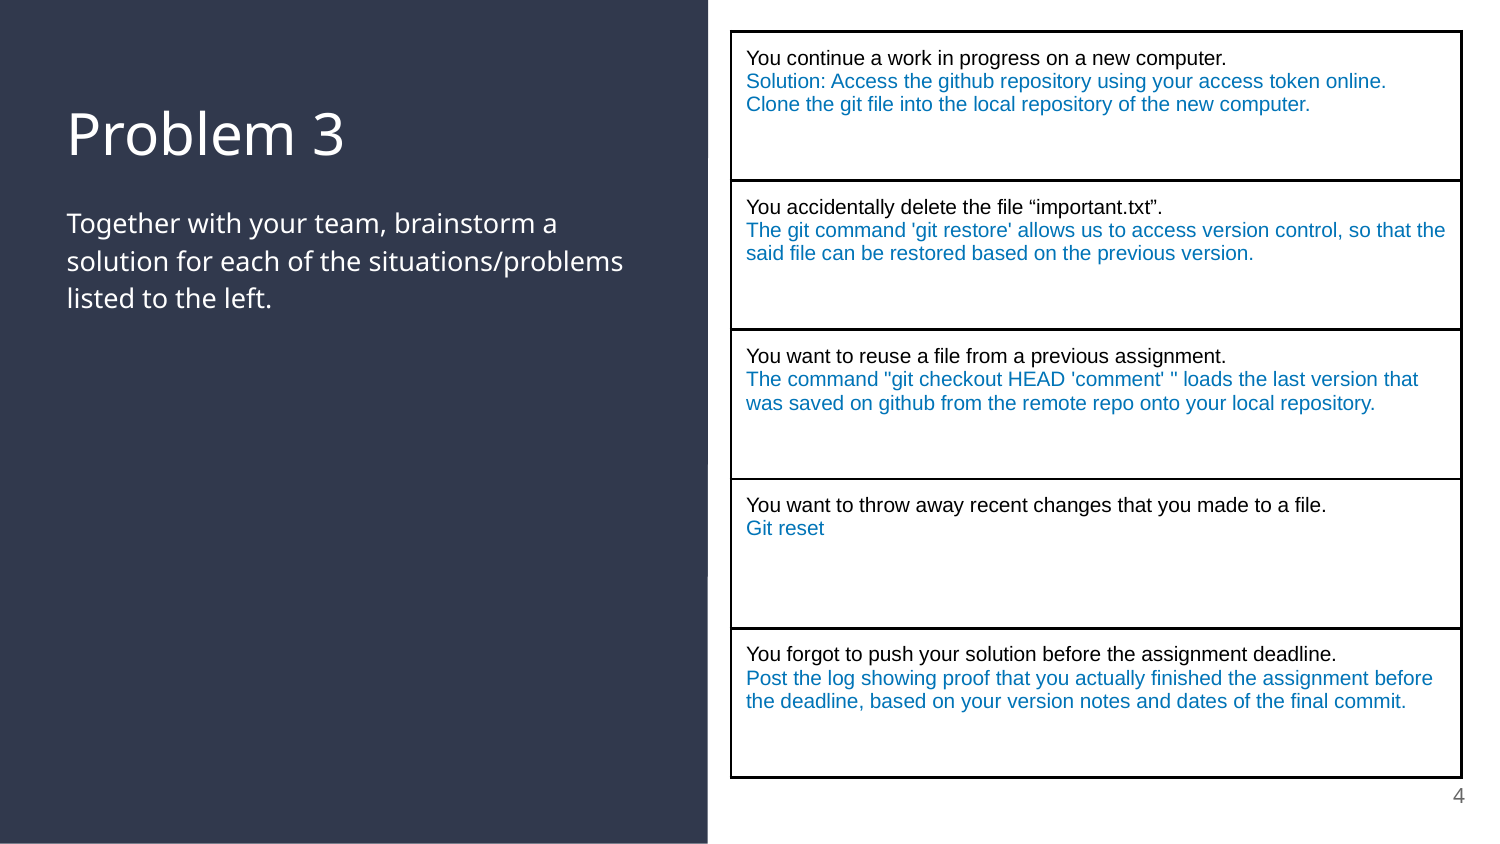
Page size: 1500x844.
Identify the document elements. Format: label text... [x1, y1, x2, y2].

list Together with your team, brainstorm a solution for each of the situations/problems listed to the left. [51, 186, 660, 691]
slide_number 4 [1389, 764, 1480, 830]
table_header You continue a work in progress on a new computer. Solution: Access the github repository using your access token online. Clone the git file into the local repository of the new computer. [732, 33, 1460, 179]
title Problem 3 [51, 82, 660, 186]
table_cell You want to throw away recent changes that you made to a file. Git reset [732, 480, 1460, 627]
table_cell You want to reuse a file from a previous assignment. The command "git checkout HEAD 'comment' " loads the last version that was saved on github from the remote repo onto your local repository. [732, 331, 1460, 478]
table_cell You accidentally delete the file “important.txt”. The git command 'git restore' allows us to access version control, so that the said file can be restored based on the previous version. [732, 182, 1460, 328]
table_cell You forgot to push your solution before the assignment deadline. Post the log showing proof that you actually finished the assignment before the deadline, based on your version notes and dates of the final commit. [732, 630, 1460, 776]
